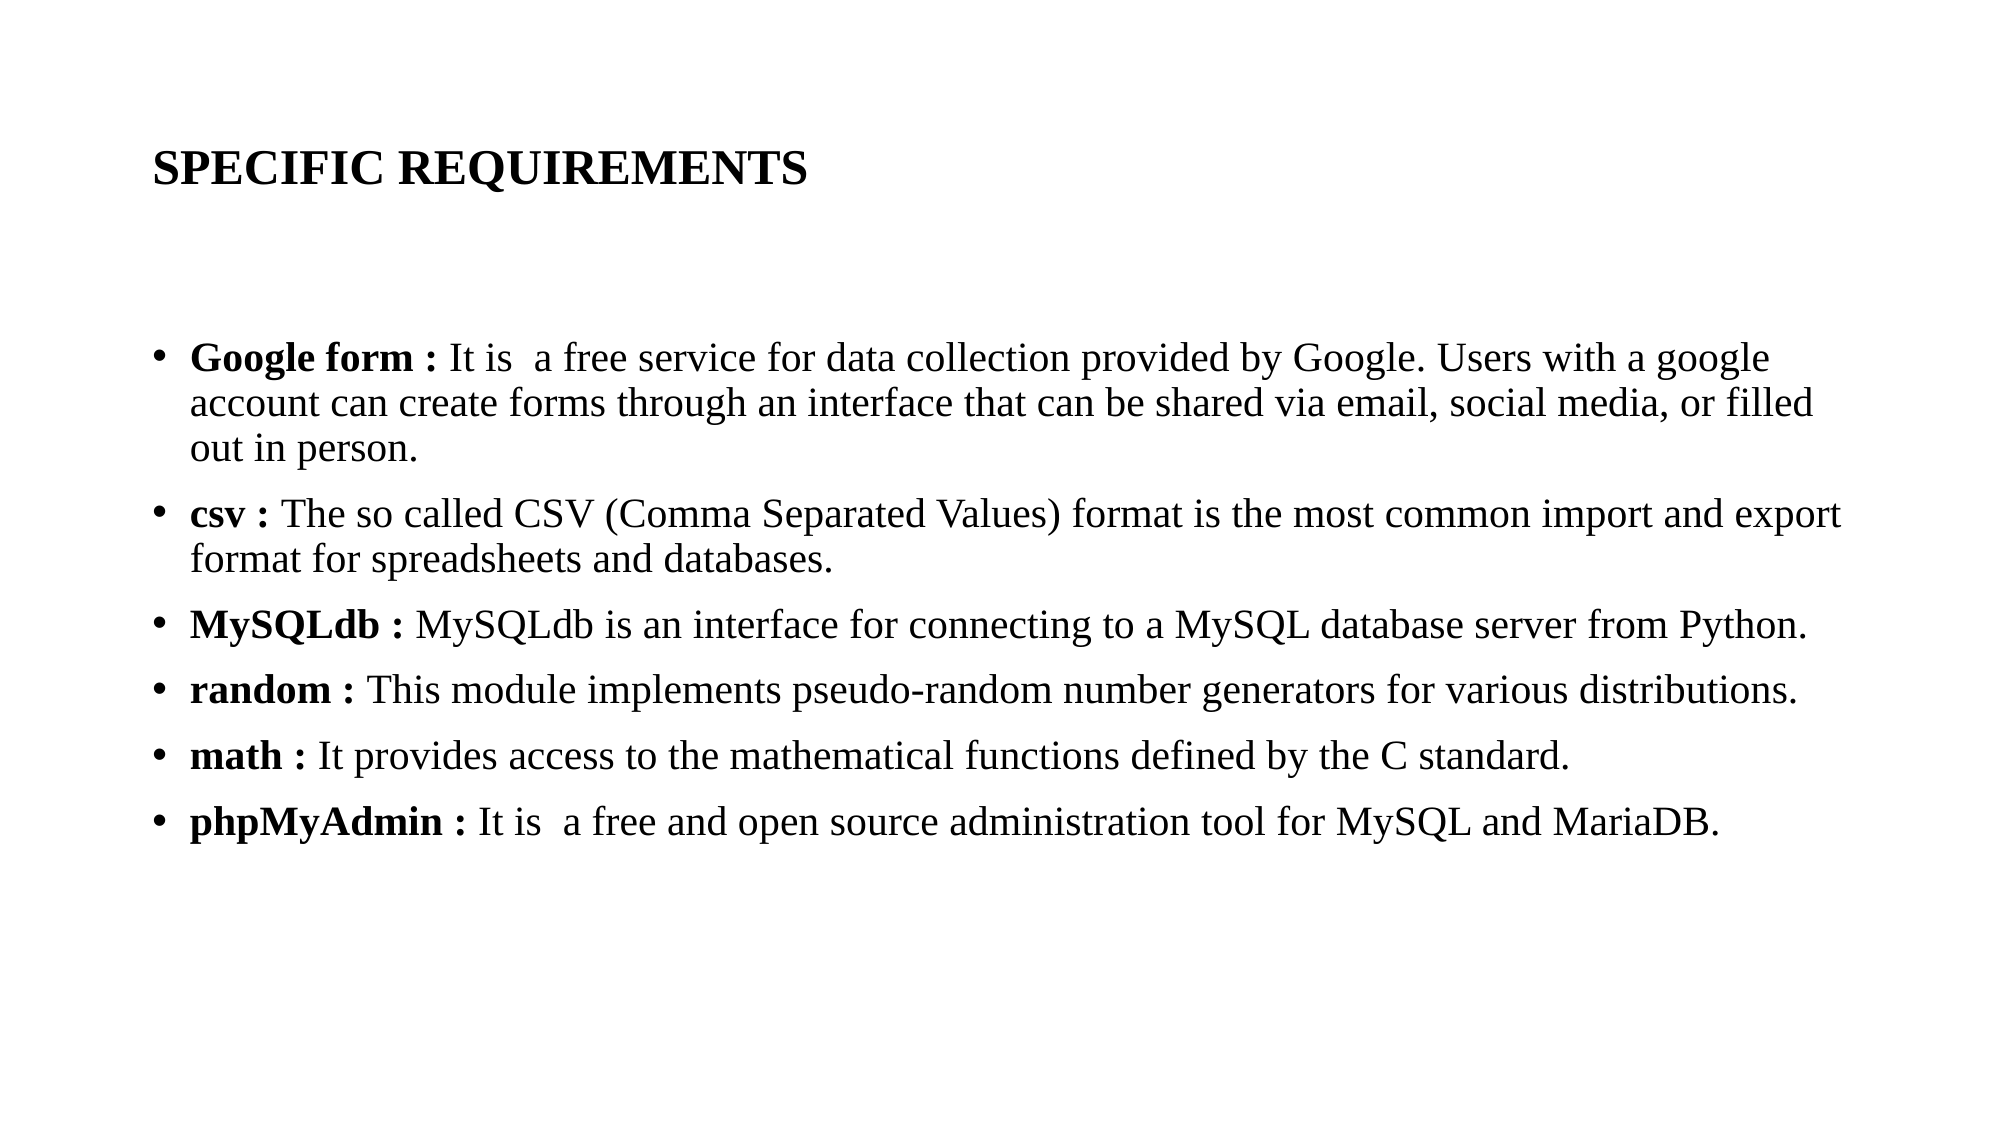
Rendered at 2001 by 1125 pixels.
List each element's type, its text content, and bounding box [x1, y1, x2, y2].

list Google form : It is a free service for data collection provided by Google. Users with a google account can create forms through an interface that can be shared via email, social media, or filled out in person. csv : The so called CSV (Comma Separated Values) format is the most common import and export format for spreadsheets and databases. MySQLdb : MySQLdb is an interface for connecting to a MySQL database server from Python. random : This module implements pseudo-random number generators for various distributions. math : It provides access to the mathematical functions defined by the C standard. phpMyAdmin : It is a free and open source administration tool for MySQL and MariaDB. [137, 327, 1863, 1042]
title SPECIFIC REQUIREMENTS [137, 59, 1863, 278]
